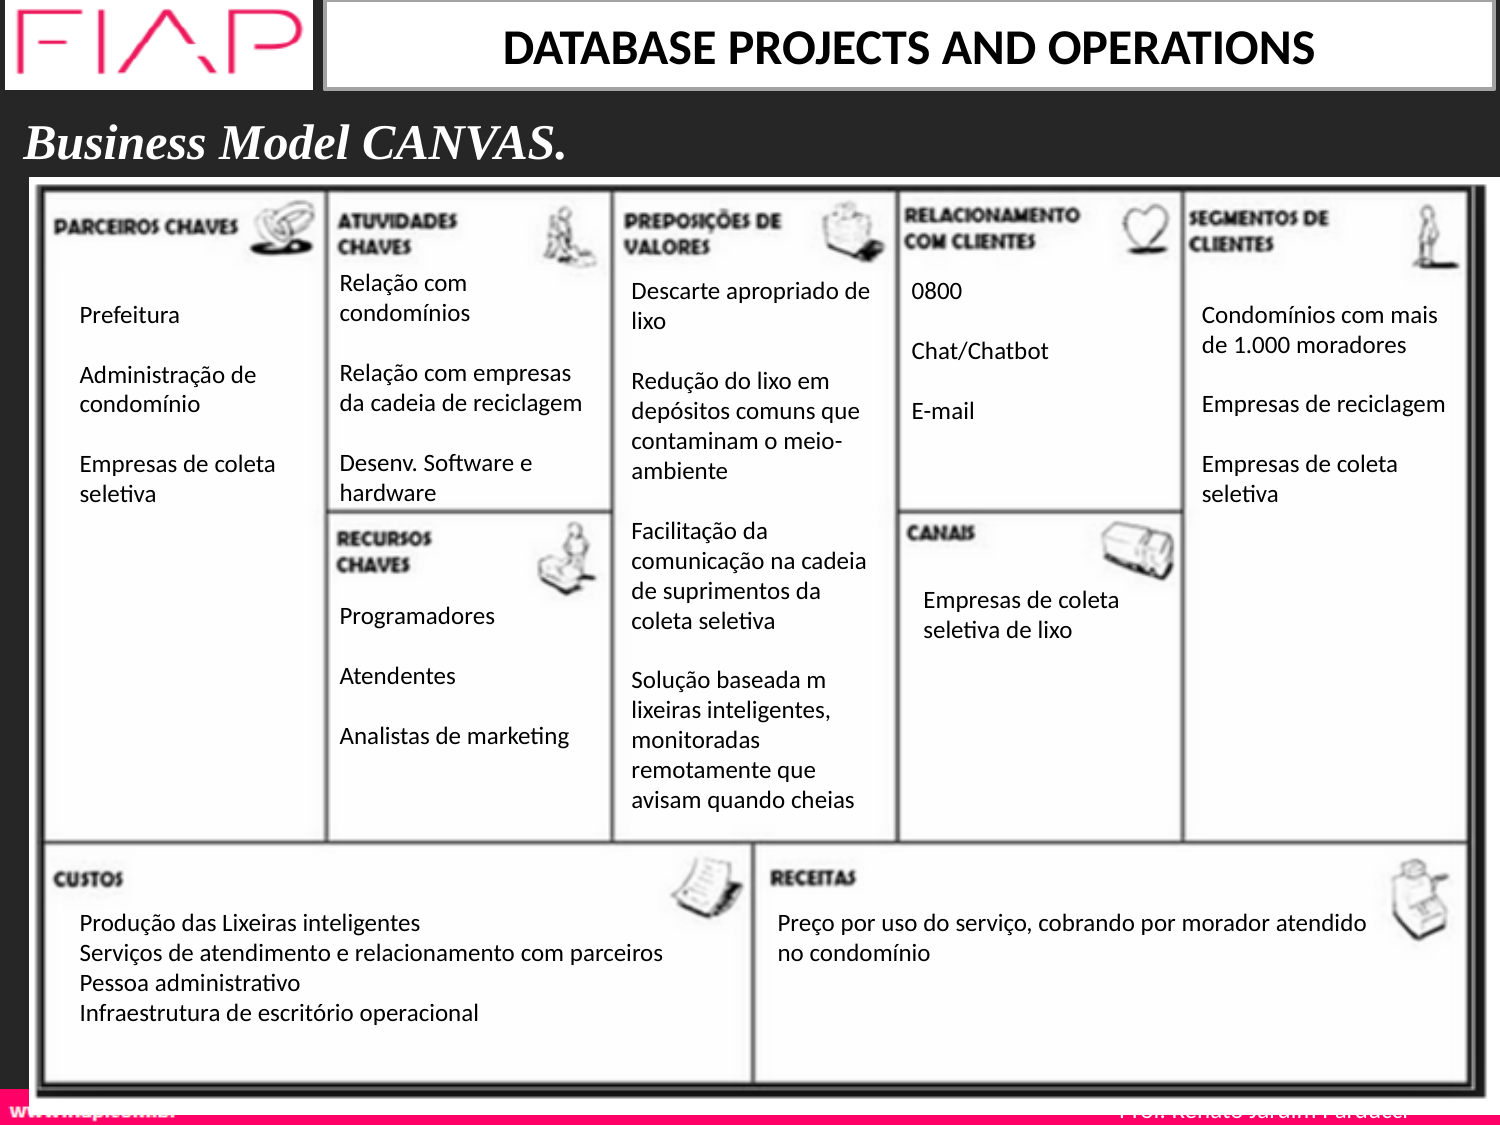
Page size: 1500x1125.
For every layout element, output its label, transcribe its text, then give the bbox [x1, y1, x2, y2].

text_box Business Model CANVAS. [8, 101, 1500, 177]
picture [29, 177, 1500, 1116]
